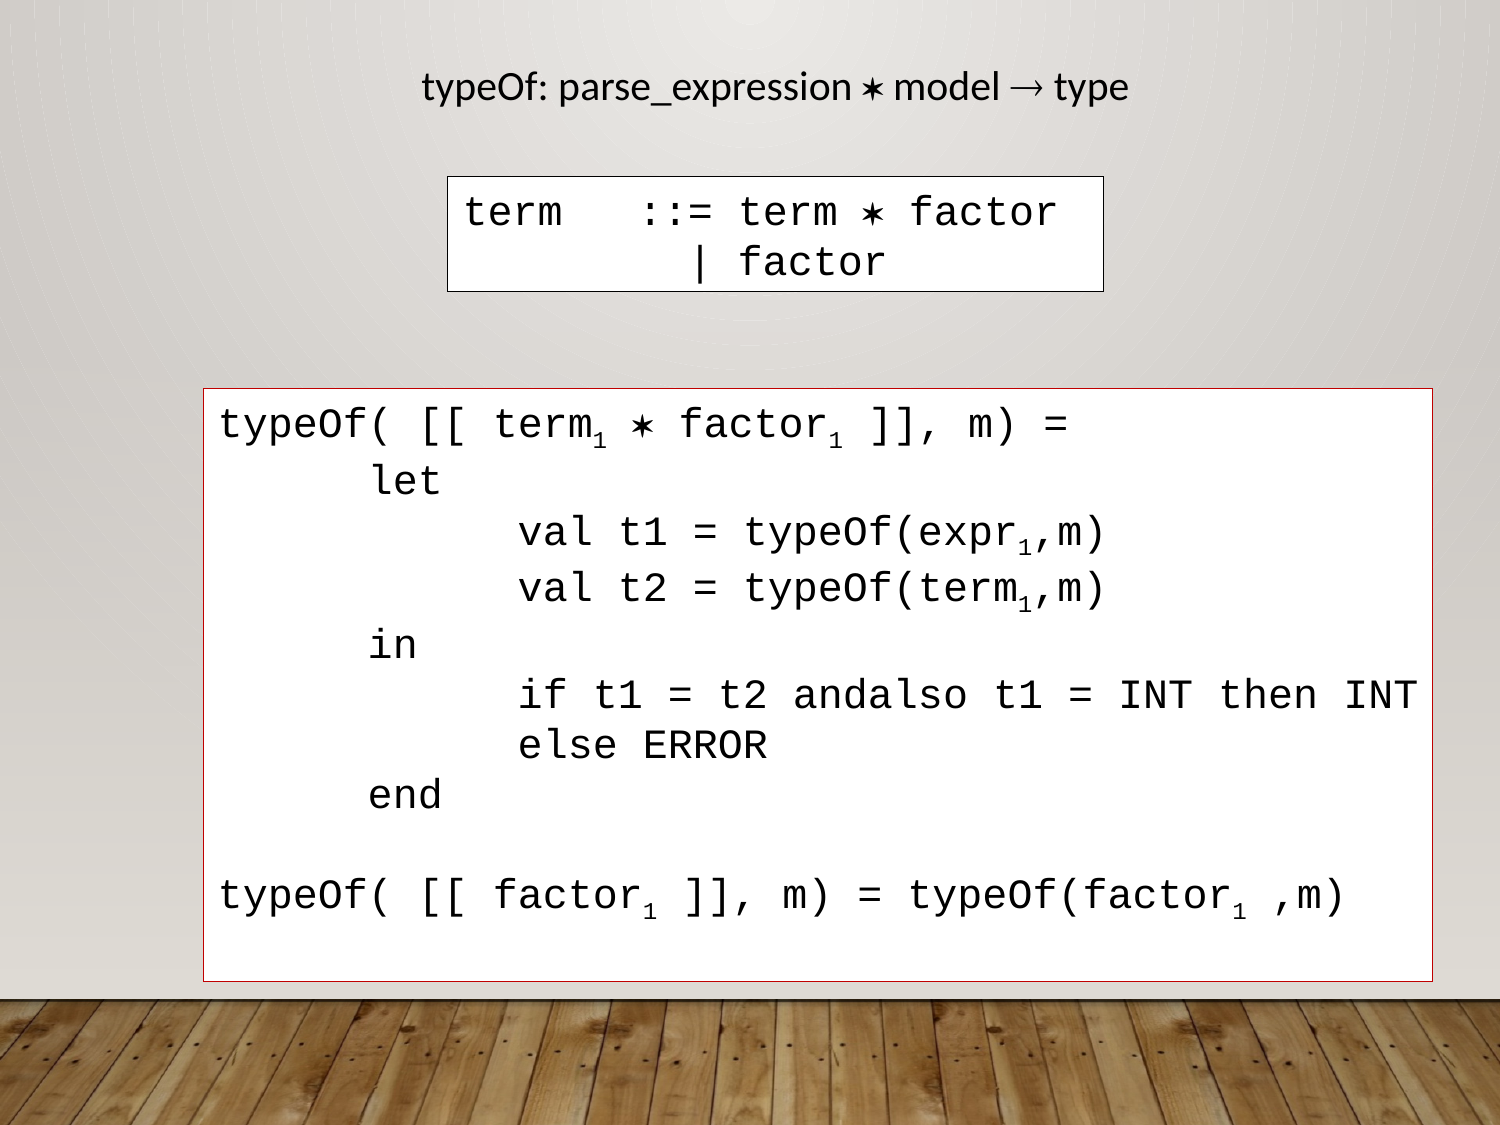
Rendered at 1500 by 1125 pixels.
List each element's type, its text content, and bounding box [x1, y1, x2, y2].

text_box term ::= term  factor | factor [447, 176, 1104, 292]
picture [0, 999, 1500, 1125]
text_box typeOf: parse_expression  model  type [406, 51, 1145, 117]
text_box typeOf( [[ term1  factor1 ]], m) = let val t1 = typeOf(expr1,m) val t2 = typeOf(term1,m) in if t1 = t2 andalso t1 = INT then INT else ERROR end typeOf( [[ factor1 ]], m) = typeOf(factor1 ,m) [203, 388, 1433, 982]
